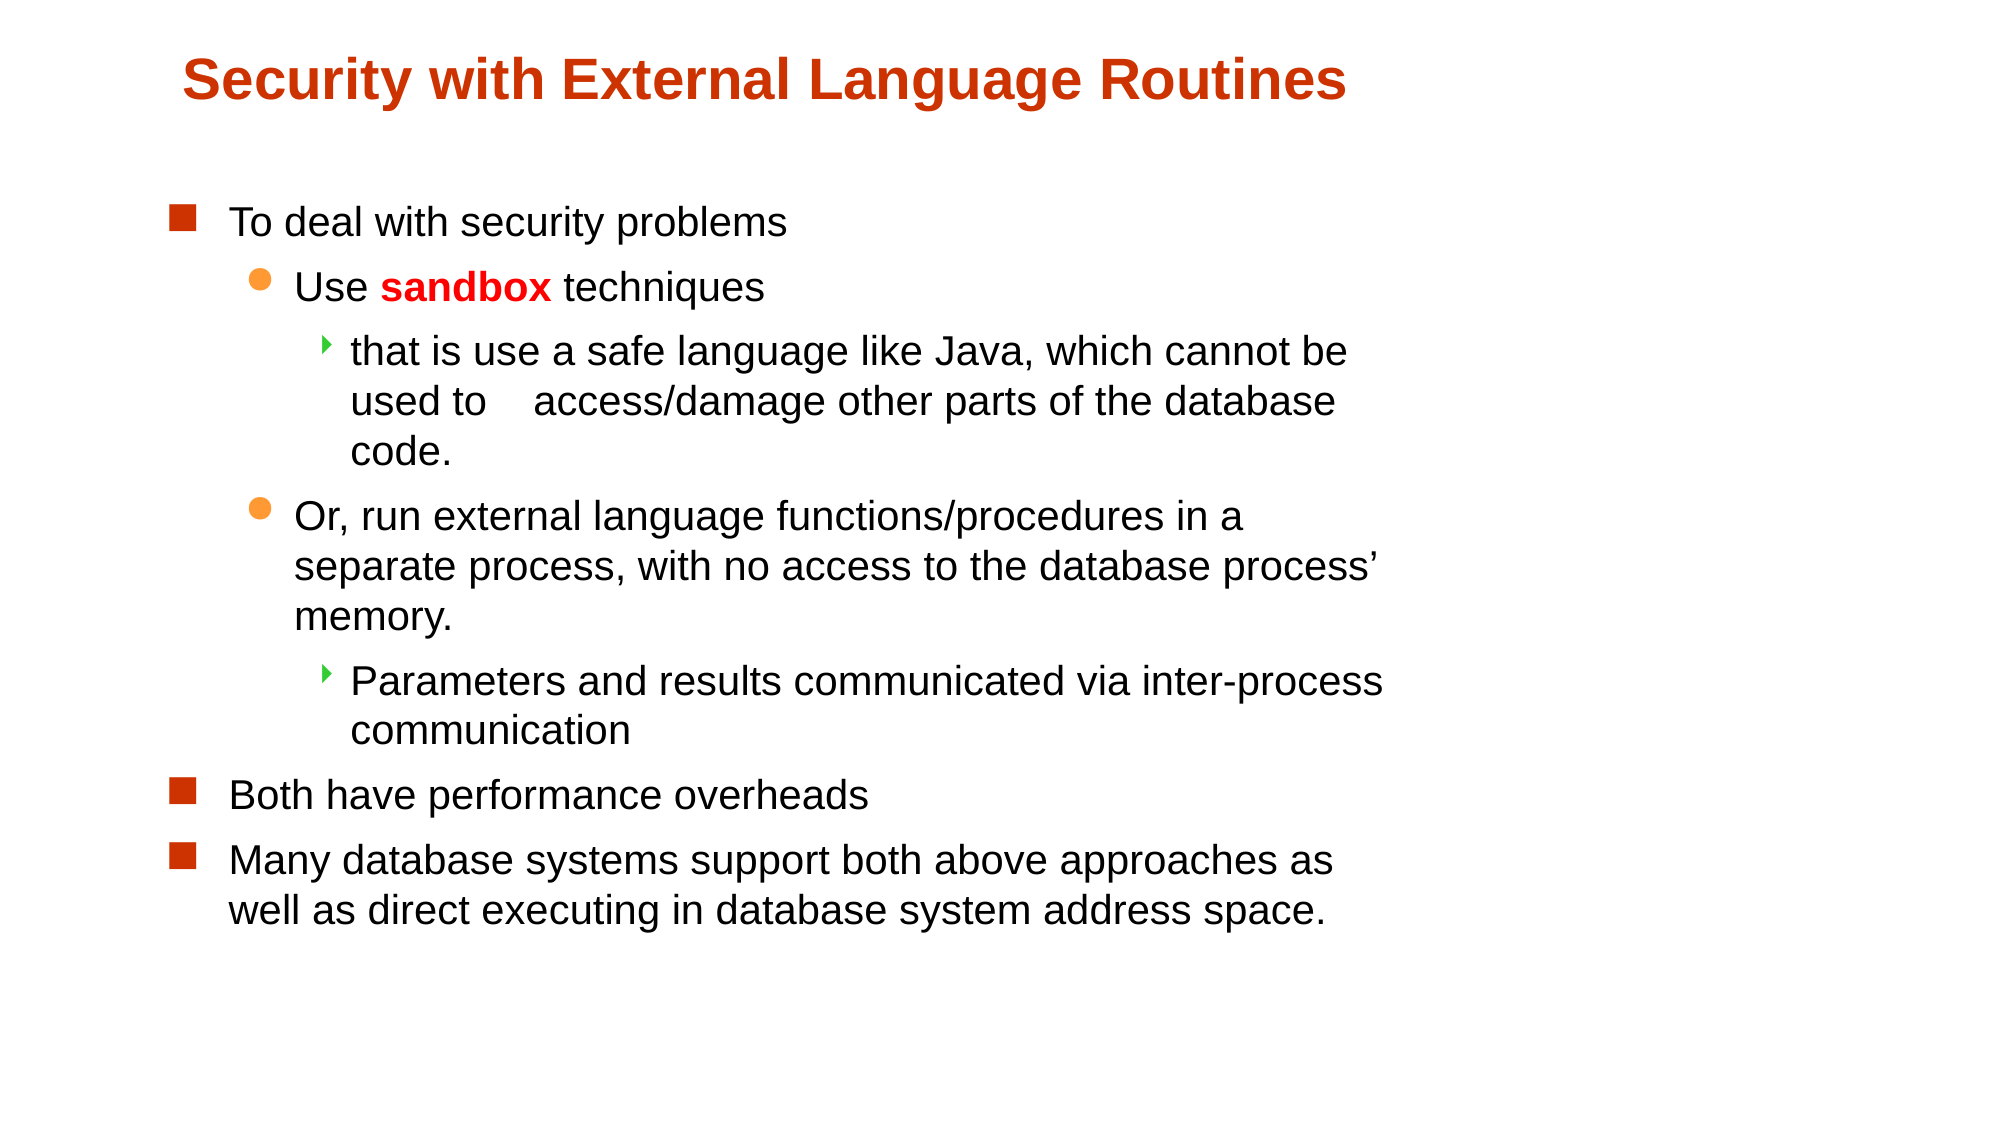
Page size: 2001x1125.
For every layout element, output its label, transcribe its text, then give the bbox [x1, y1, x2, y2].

list To deal with security problems Use sandbox techniques that is use a safe language like Java, which cannot be used to access/damage other parts of the database code. Or, run external language functions/procedures in a separate process, with no access to the database process’ memory. Parameters and results communicated via inter-process communication Both have performance overheads Many database systems support both above approaches as well as direct executing in database system address space. [157, 187, 1414, 992]
title Security with External Language Routines [167, 18, 1935, 120]
